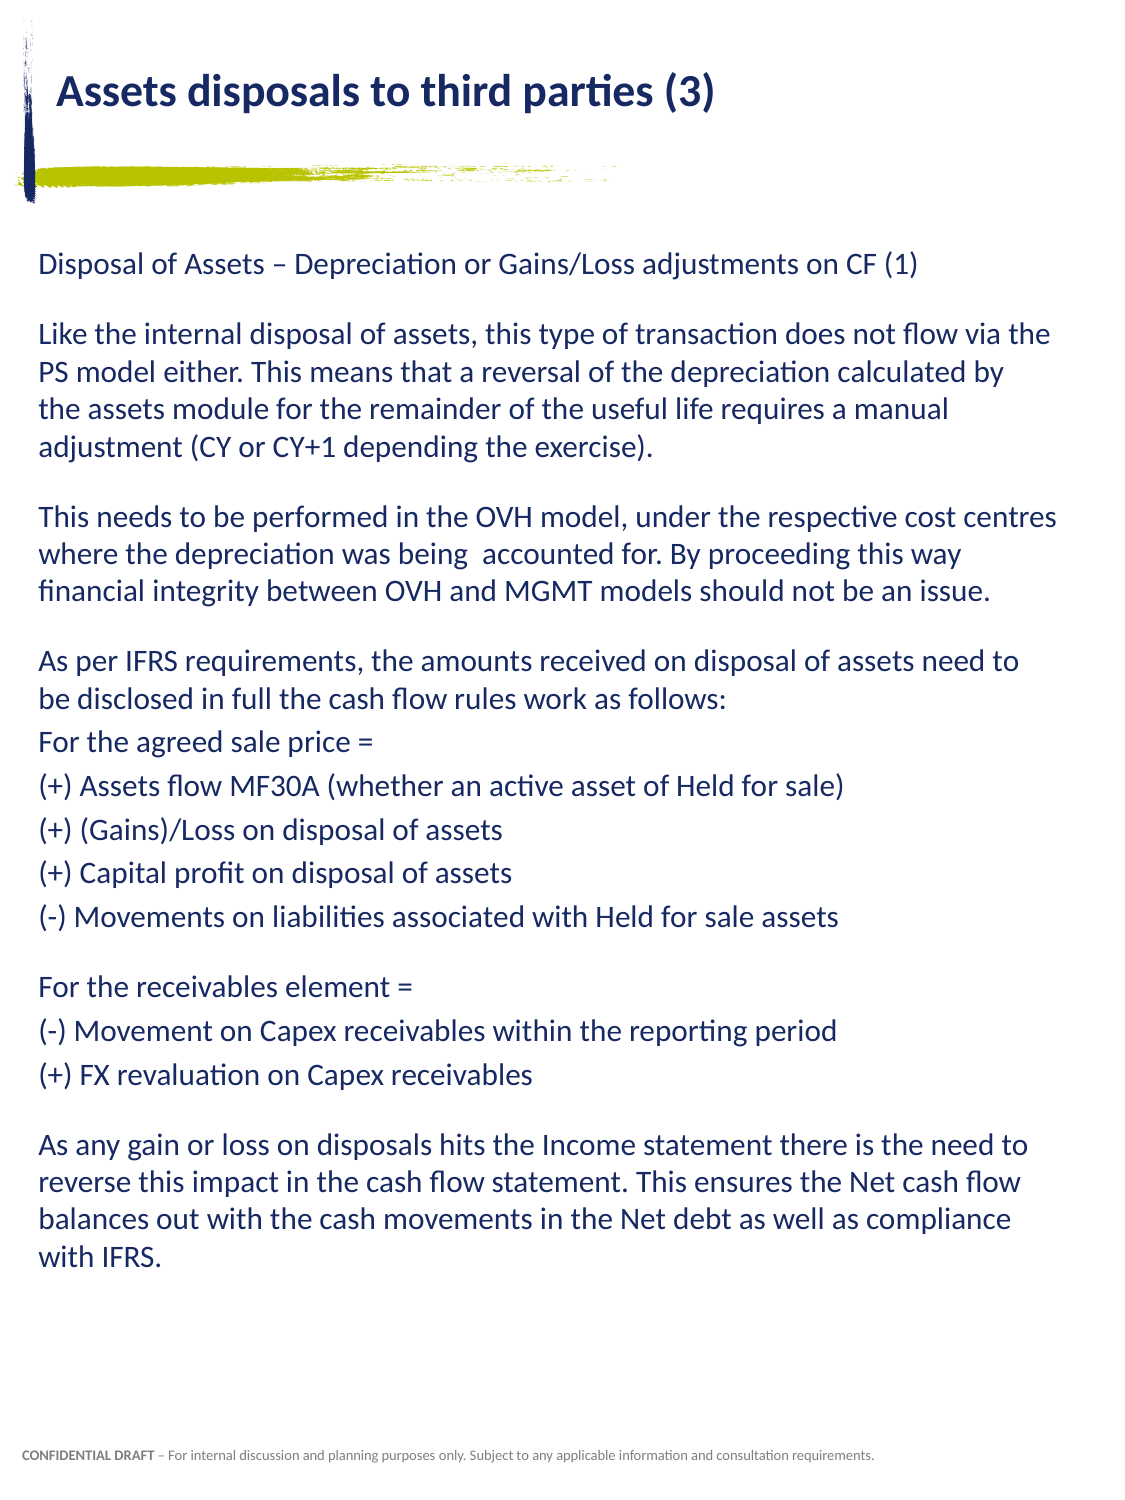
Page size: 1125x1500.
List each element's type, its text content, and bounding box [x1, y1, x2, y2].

list Disposal of Assets – Depreciation or Gains/Loss adjustments on CF (1) Like the internal disposal of assets, this type of transaction does not flow via the PS model either. This means that a reversal of the depreciation calculated by the assets module for the remainder of the useful life requires a manual adjustment (CY or CY+1 depending the exercise). This needs to be performed in the OVH model, under the respective cost centres where the depreciation was being accounted for. By proceeding this way financial integrity between OVH and MGMT models should not be an issue. As per IFRS requirements, the amounts received on disposal of assets need to be disclosed in full the cash flow rules work as follows: For the agreed sale price = (+) Assets flow MF30A (whether an active asset of Held for sale) (+) (Gains)/Loss on disposal of assets (+) Capital profit on disposal of assets (-) Movements on liabilities associated with Held for sale assets For the receivables element = (-) Movement on Capex receivables within the reporting period (+) FX revaluation on Capex receivables As any gain or loss on disposals hits the Income statement there is the need to reverse this impact in the cash flow statement. This ensures the Net cash flow balances out with the cash movements in the Net debt as well as compliance with IFRS. [23, 236, 1075, 1324]
title Assets disposals to third parties (3) [41, 53, 1093, 208]
picture [13, 17, 621, 216]
